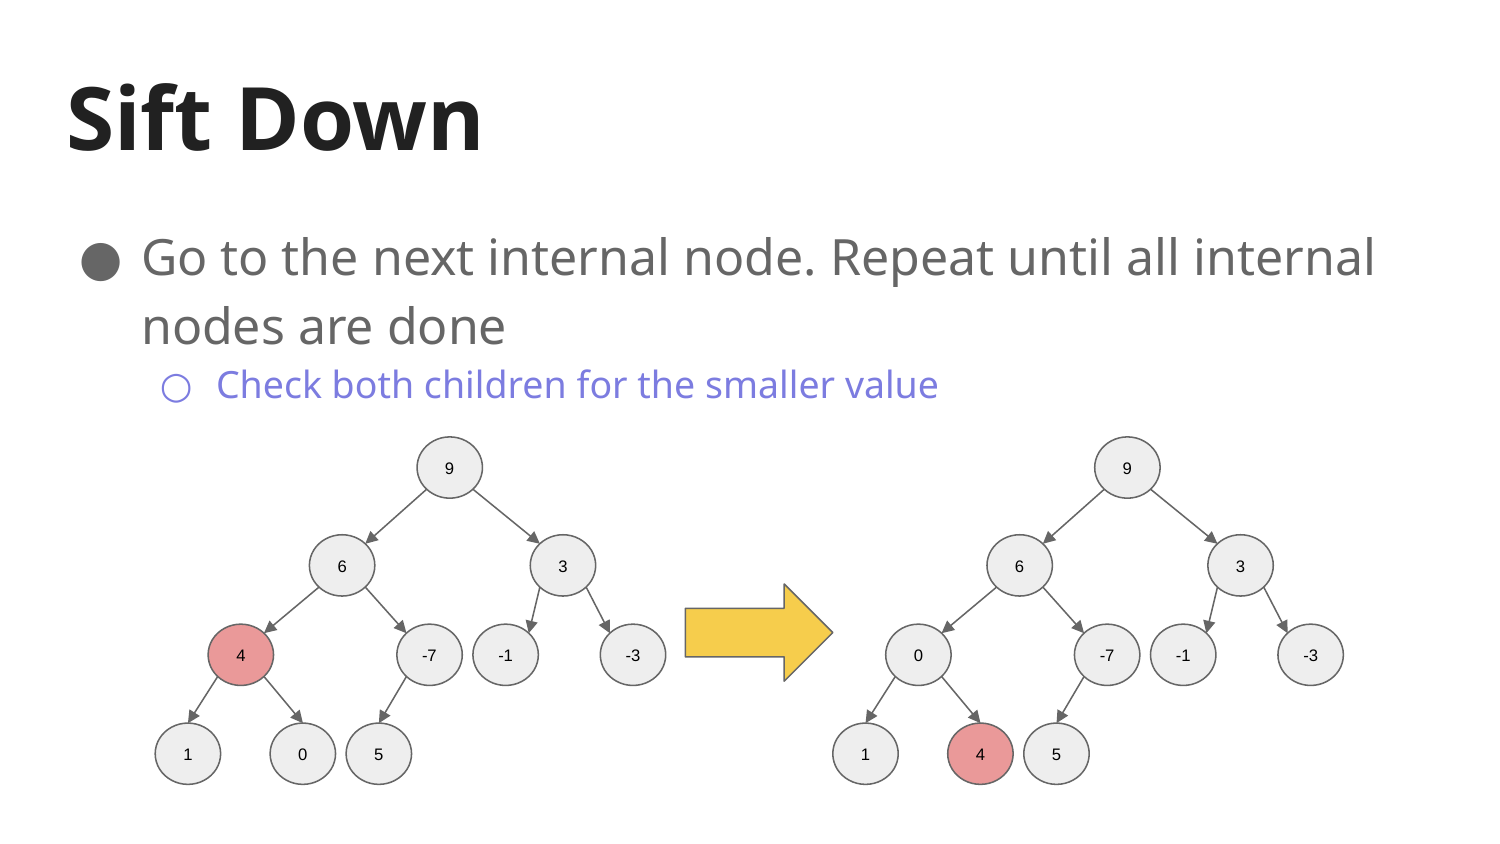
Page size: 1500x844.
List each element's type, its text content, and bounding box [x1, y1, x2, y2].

text_box [685, 583, 827, 682]
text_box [832, 436, 1344, 785]
list Go to the next internal node. Repeat until all internal nodes are done Check both children for the smaller value [51, 201, 1449, 430]
title Sift Down [51, 48, 1449, 180]
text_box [154, 436, 666, 785]
